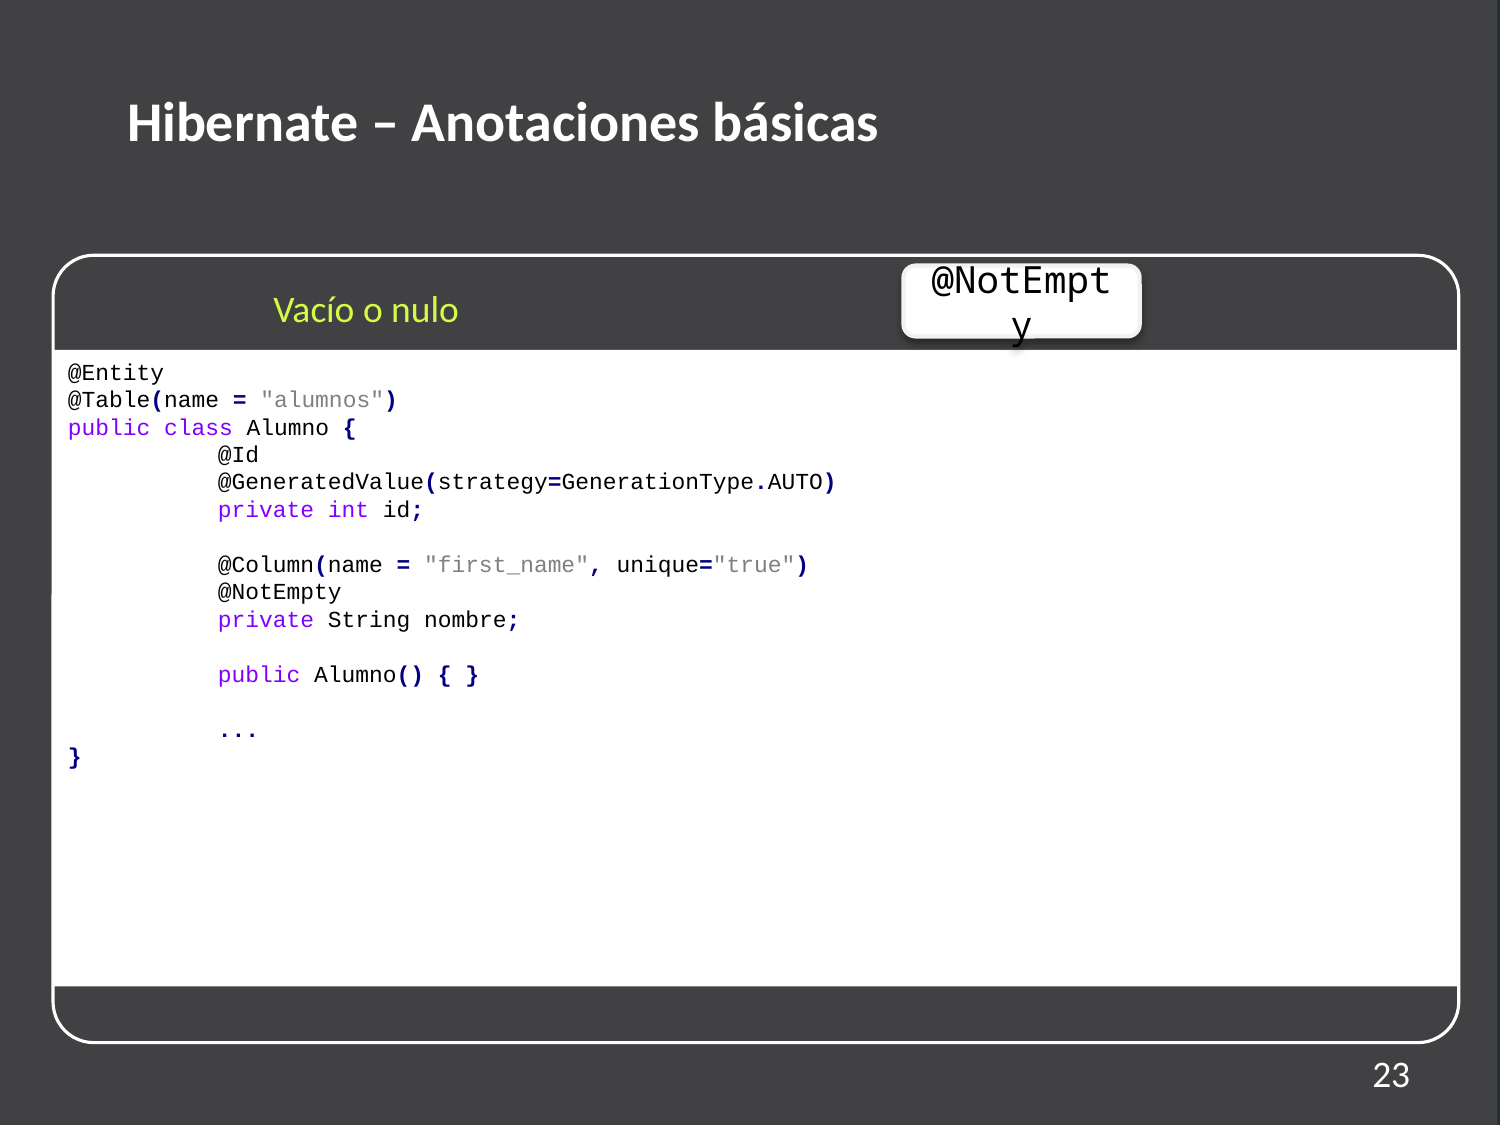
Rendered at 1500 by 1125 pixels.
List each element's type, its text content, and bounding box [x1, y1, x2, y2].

list Hibernate – Anotaciones básicas [112, 78, 1329, 161]
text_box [52, 255, 1459, 1043]
text_box 23 [1281, 1051, 1425, 1103]
